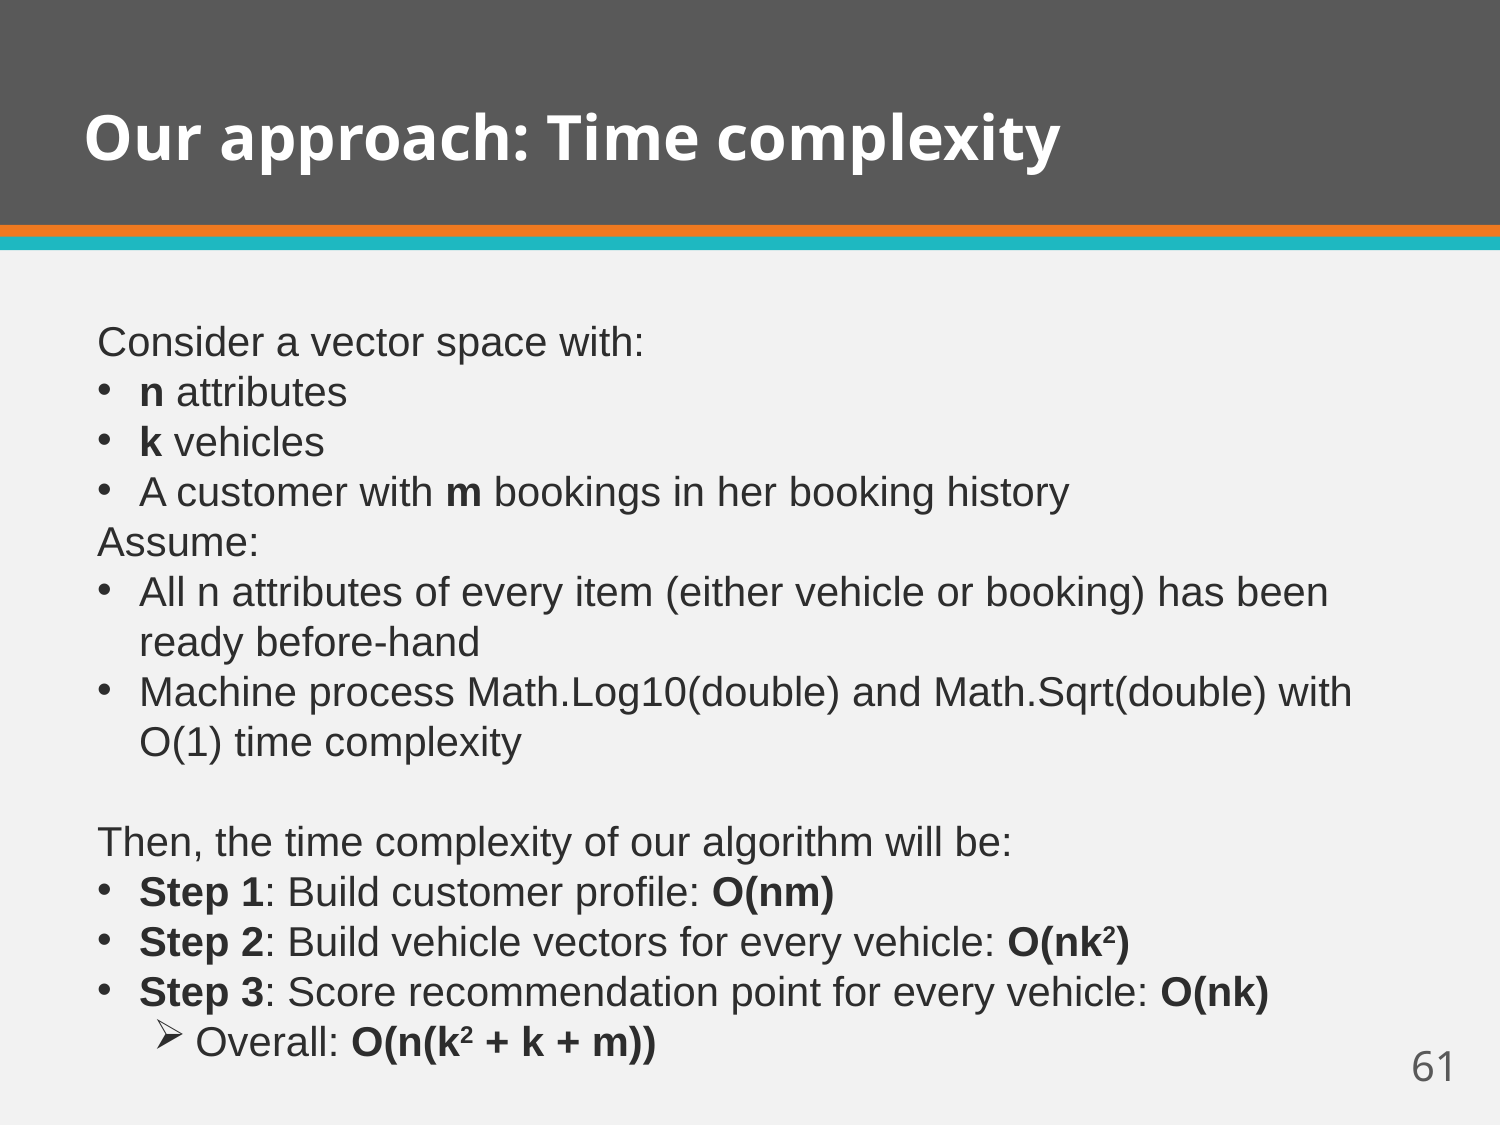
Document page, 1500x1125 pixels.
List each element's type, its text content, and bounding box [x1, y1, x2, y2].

text_box Consider a vector space with: n attributes k vehicles A customer with m bookings in her booking history Assume: All n attributes of every item (either vehicle or booking) has been ready before-hand Machine process Math.Log10(double) and Math.Sqrt(double) with O(1) time complexity Then, the time complexity of our algorithm will be: Step 1: Build customer profile: O(nm) Step 2: Build vehicle vectors for every vehicle: O(nk2) Step 3: Score recommendation point for every vehicle: O(nk) Overall: O(n(k2 + k + m)) [82, 307, 1412, 1118]
slide_number 61 [1305, 1045, 1474, 1091]
title Our approach: Time complexity [68, 54, 1425, 182]
